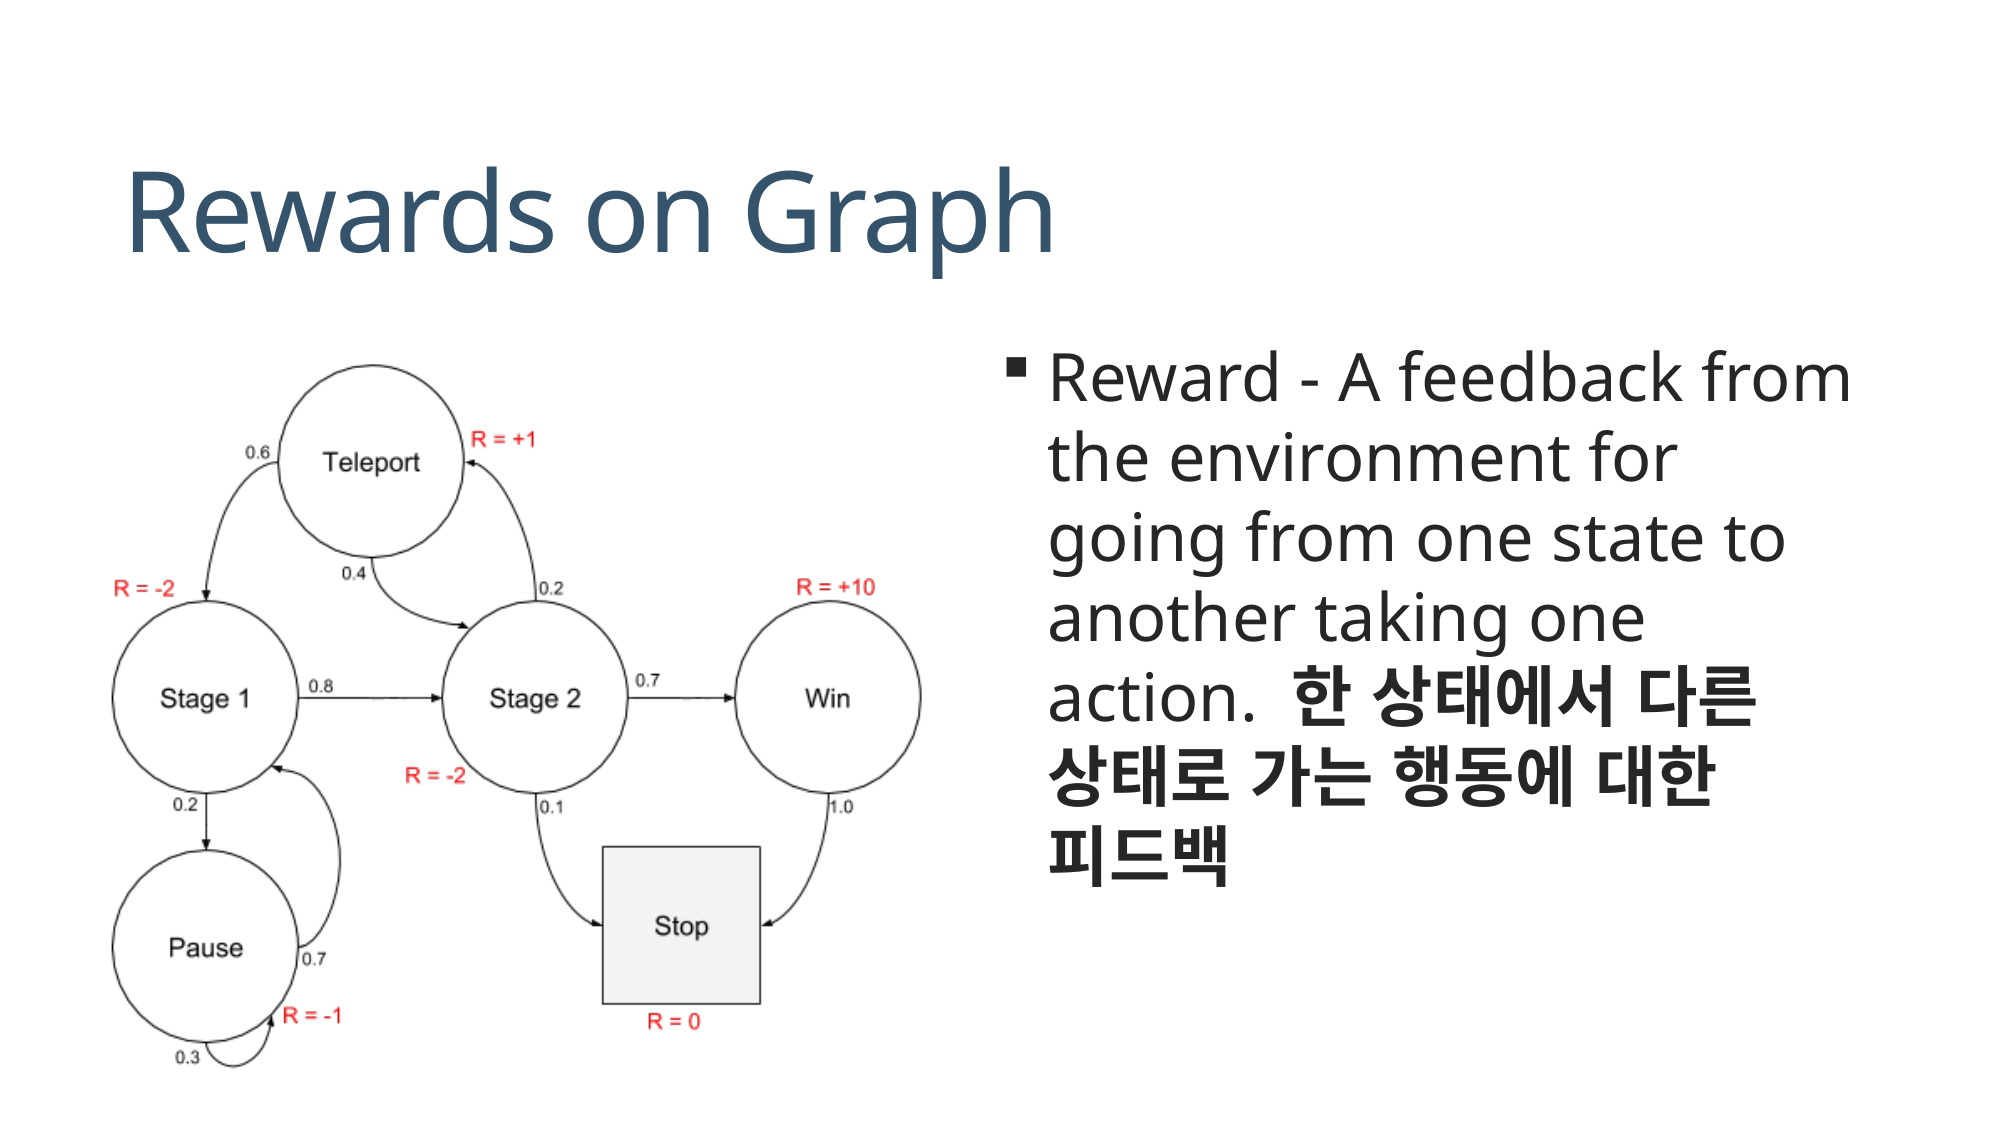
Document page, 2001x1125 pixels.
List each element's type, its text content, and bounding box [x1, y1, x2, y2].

title Rewards on Graph [107, 81, 1875, 354]
list Reward - A feedback from the environment for going from one state to another taking one action. 한 상태에서 다른 상태로 가는 행동에 대한 피드백 [986, 327, 1875, 1077]
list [107, 353, 937, 1077]
